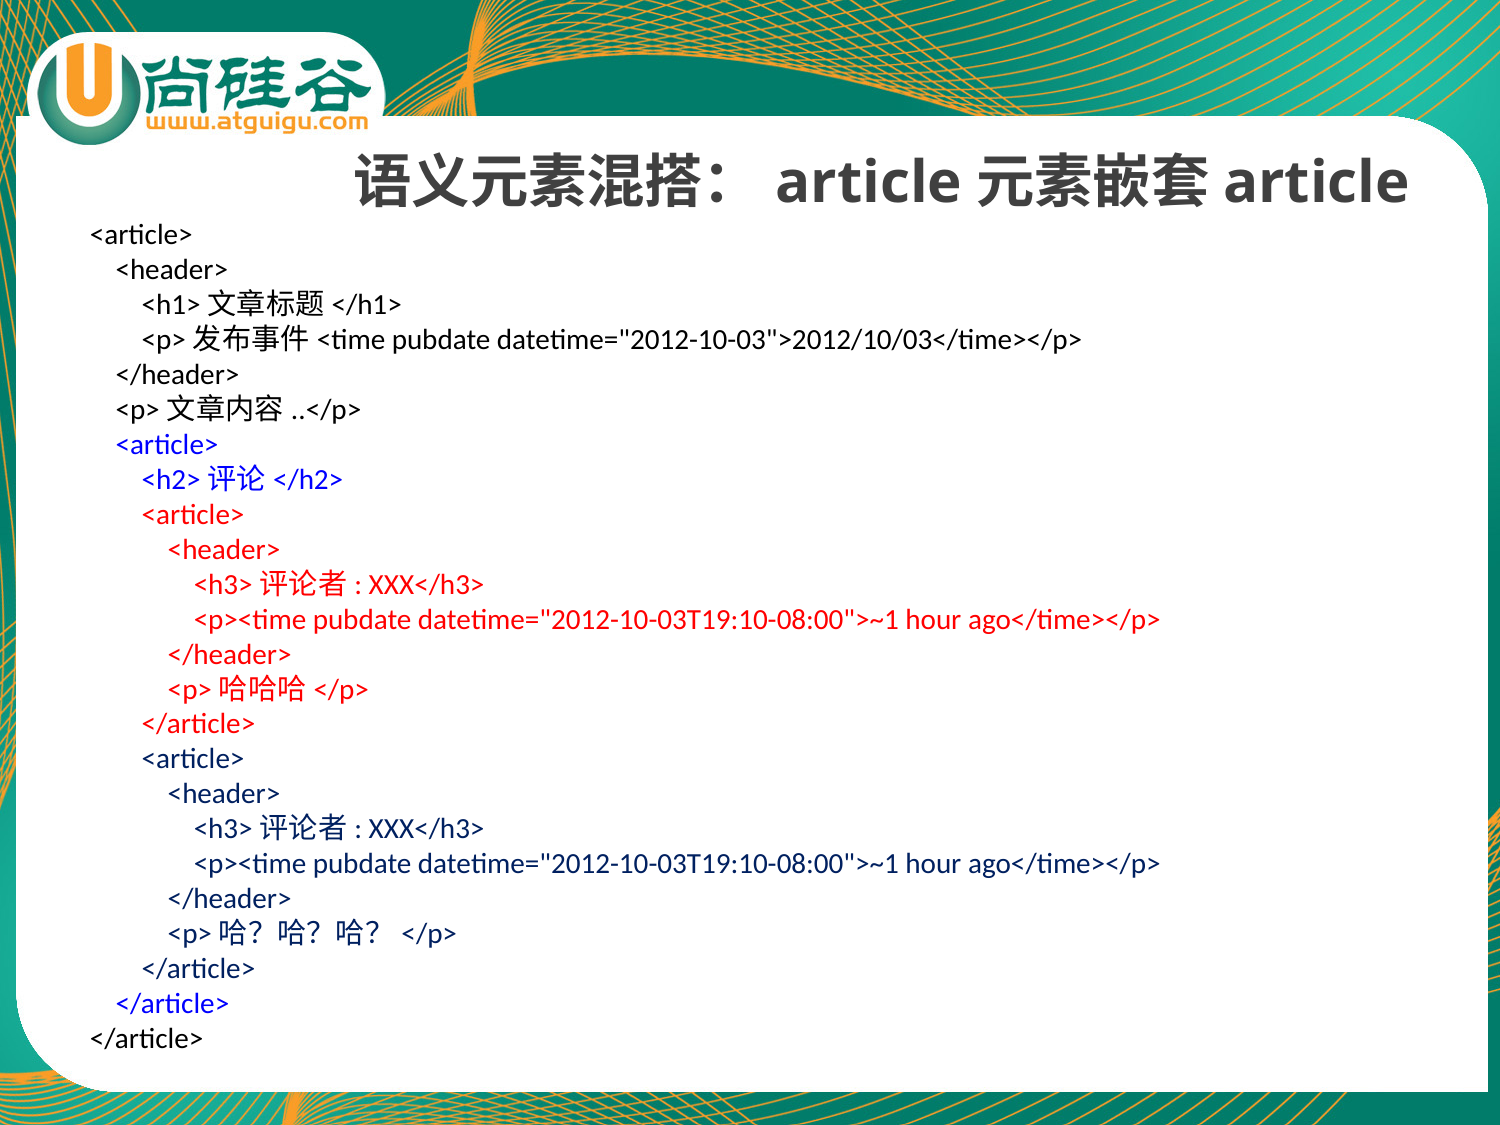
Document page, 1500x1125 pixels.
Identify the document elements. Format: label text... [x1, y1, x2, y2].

text_box 语义元素混搭：article元素嵌套article [74, 137, 1425, 208]
text_box <article> <header> <h1>文章标题</h1> <p>发布事件<time pubdate datetime="2012-10-03">2012/10/03</time></p> </header> <p>文章内容..</p> <article> <h2>评论</h2> <article> <header> <h3>评论者: XXX</h3> <p><time pubdate datetime="2012-10-03T19:10-08:00">~1 hour ago</time></p> </header> <p>哈哈哈</p> </article> <article> <header> <h3>评论者: XXX</h3> <p><time pubdate datetime="2012-10-03T19:10-08:00">~1 hour ago</time></p> </header> <p>哈？哈？哈？</p> </article> </article> </article> [74, 208, 1425, 1062]
picture [0, 0, 1500, 1125]
